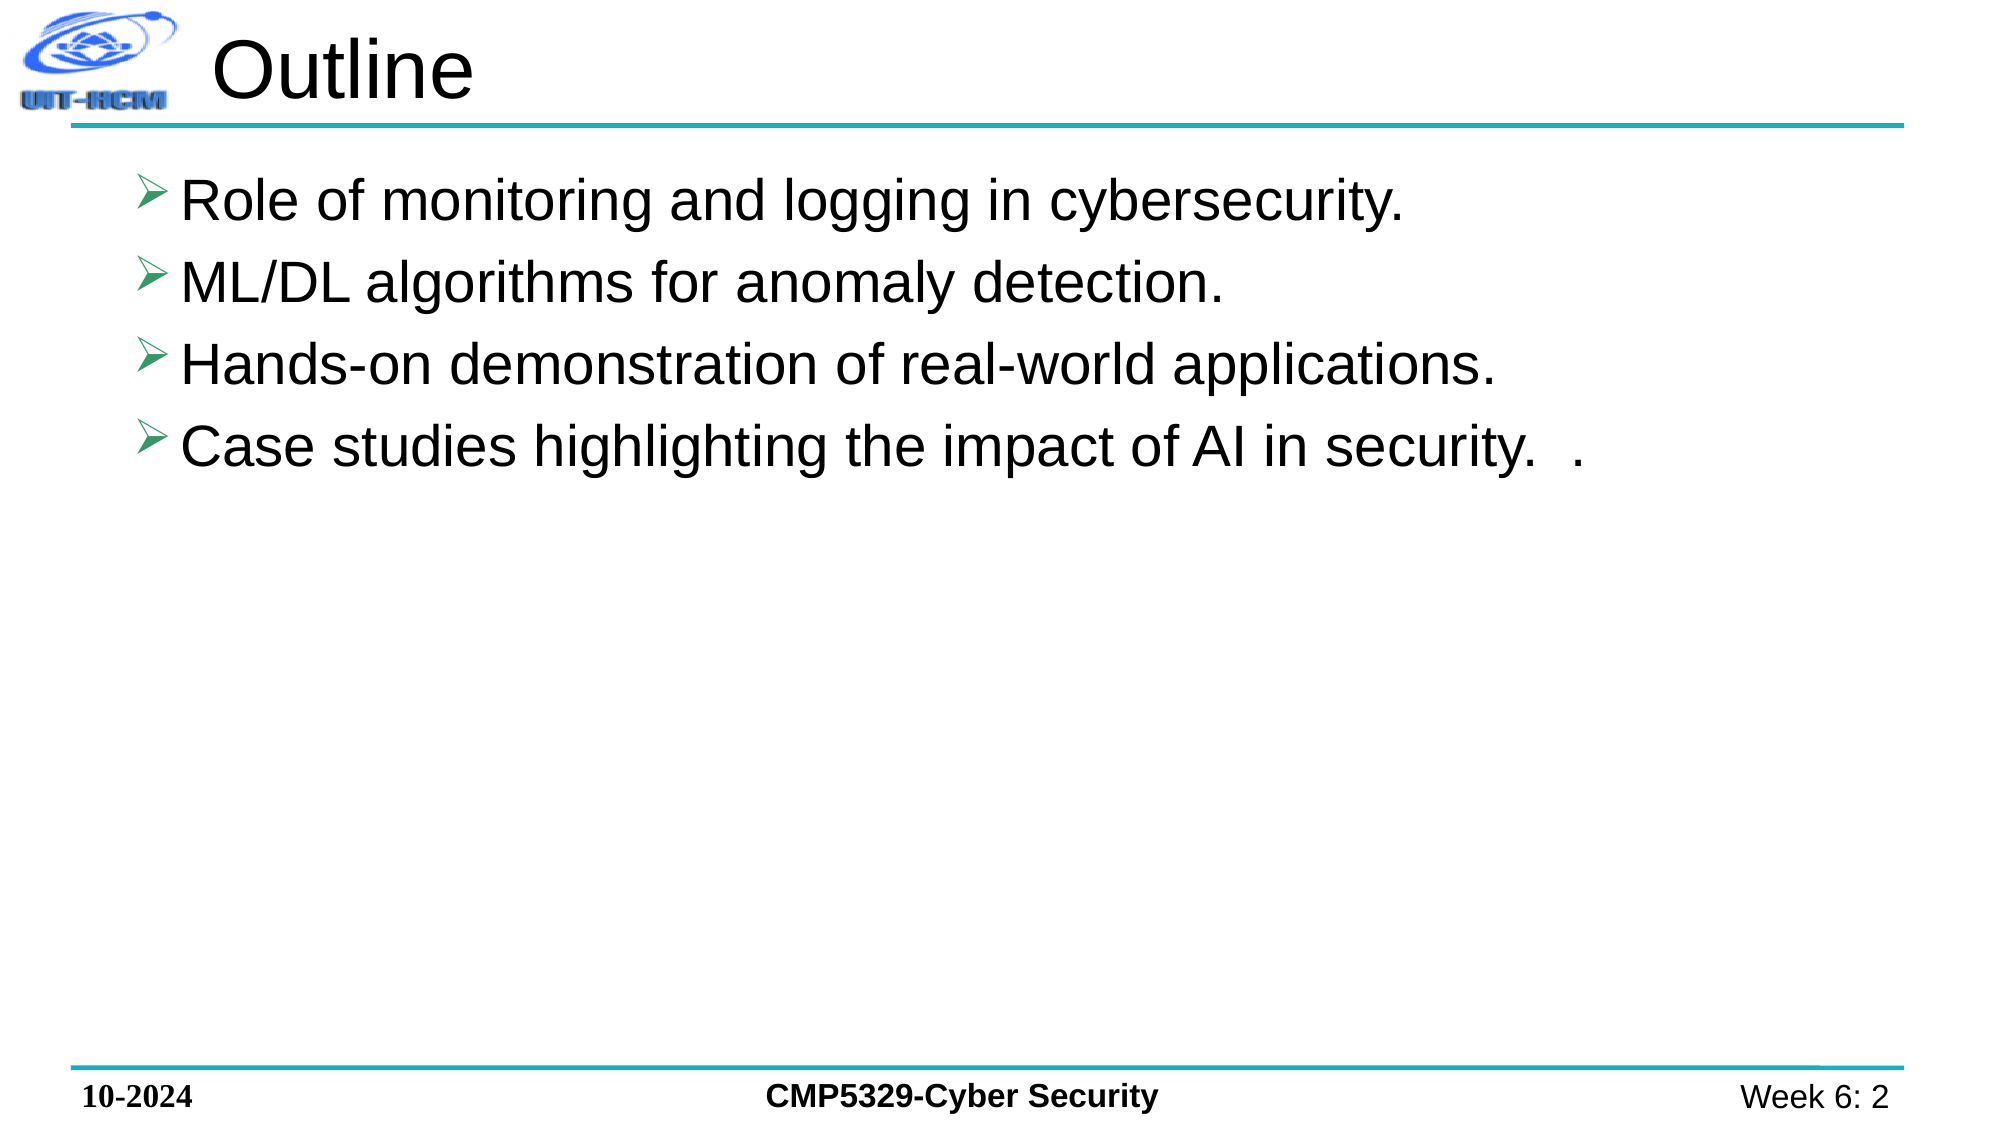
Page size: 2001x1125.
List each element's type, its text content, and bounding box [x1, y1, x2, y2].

title Outline [196, 0, 1804, 130]
list Role of monitoring and logging in cybersecurity. ML/DL algorithms for anomaly detection. Hands-on demonstration of real-world applications. Case studies highlighting the impact of AI in security. . [43, 155, 1744, 970]
picture [1, 0, 196, 120]
